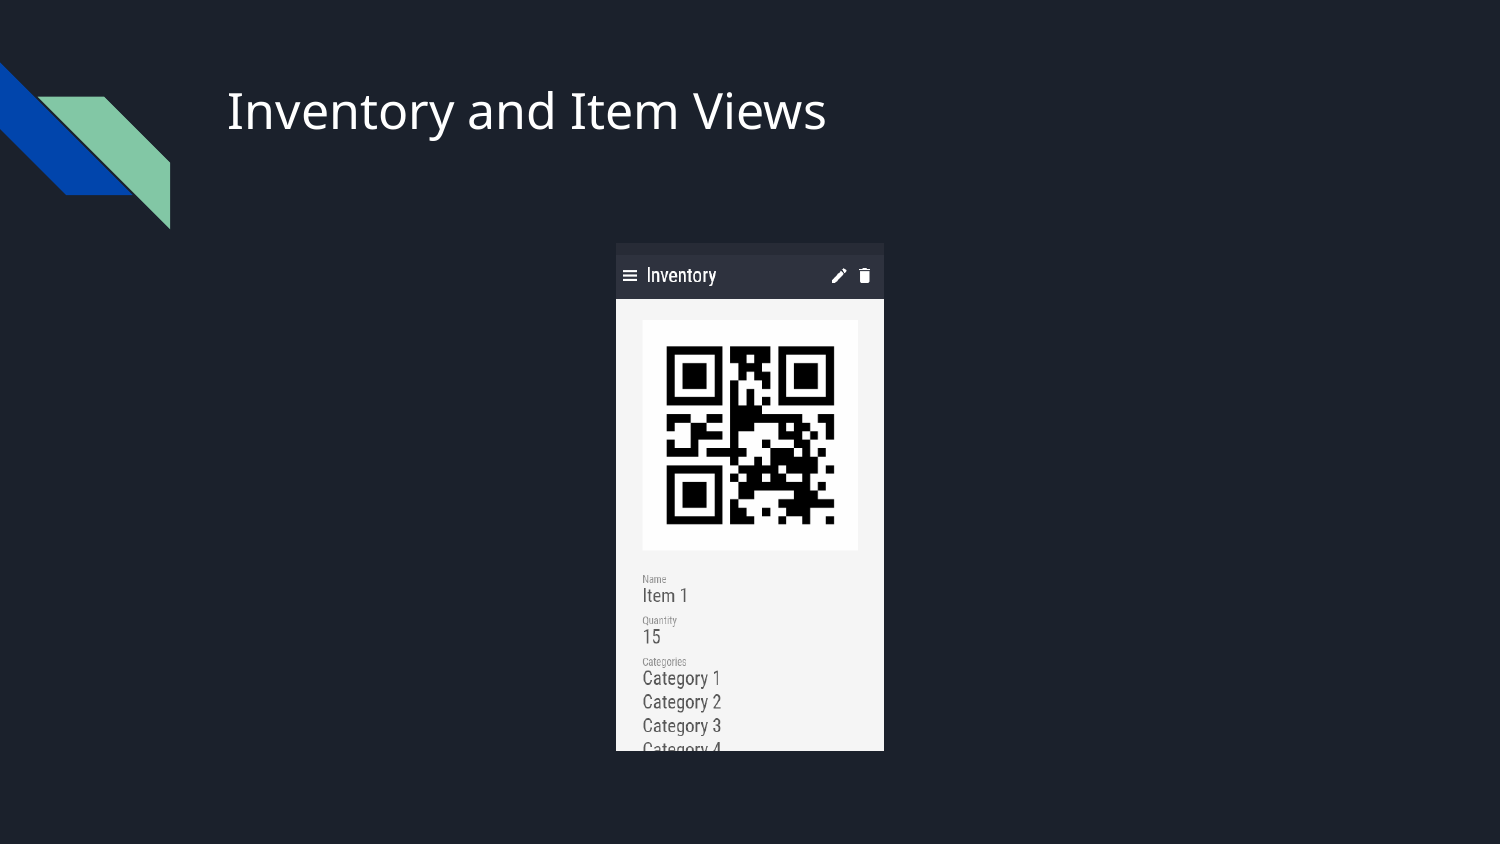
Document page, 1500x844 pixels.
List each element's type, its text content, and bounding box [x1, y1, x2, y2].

title Inventory and Item Views [212, 64, 1368, 215]
picture [616, 243, 884, 751]
